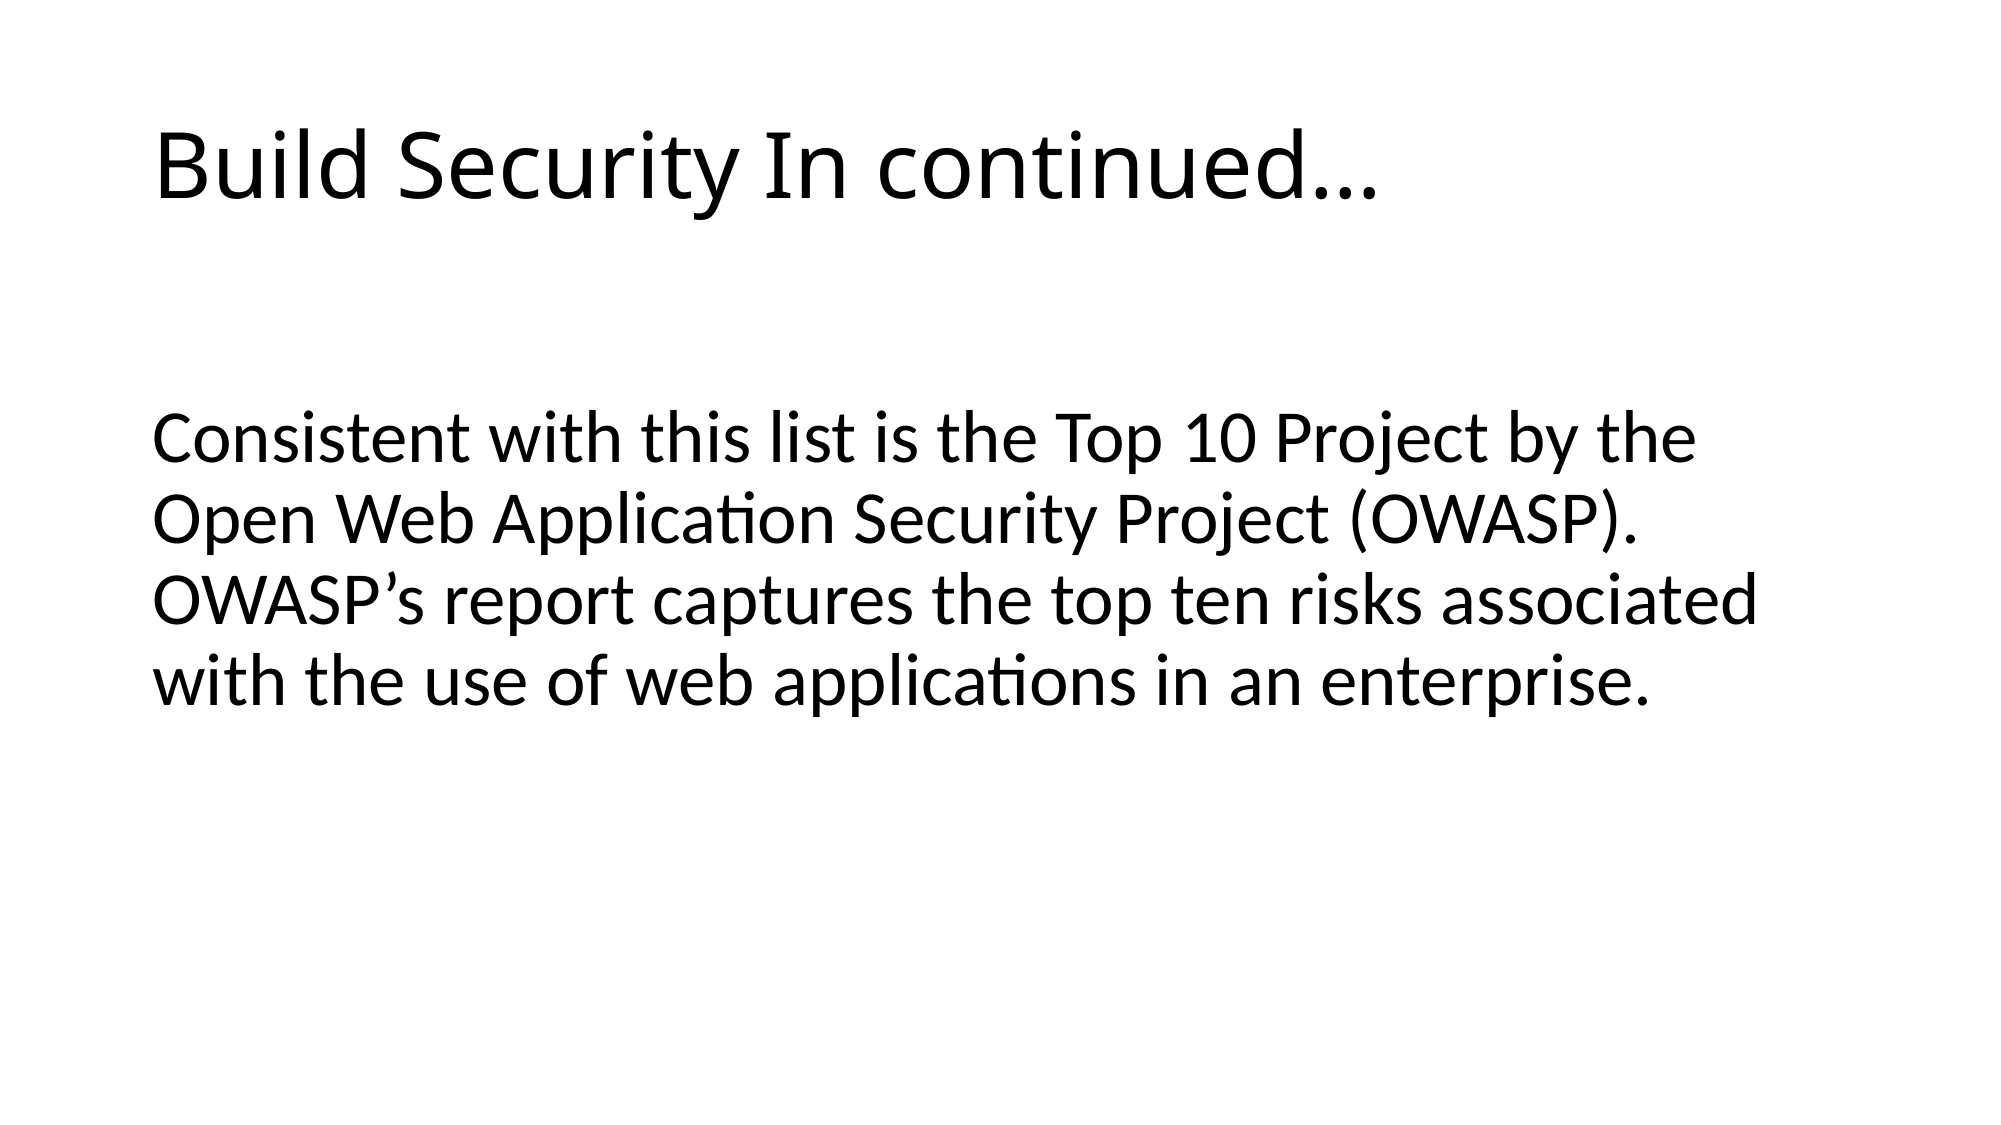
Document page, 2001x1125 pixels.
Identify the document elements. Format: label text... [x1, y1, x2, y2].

list Consistent with this list is the Top 10 Project by the Open Web Application Security Project (OWASP). OWASP’s report captures the top ten risks associated with the use of web applications in an enterprise. [137, 299, 1863, 1014]
title Build Security In continued… [137, 59, 1863, 278]
